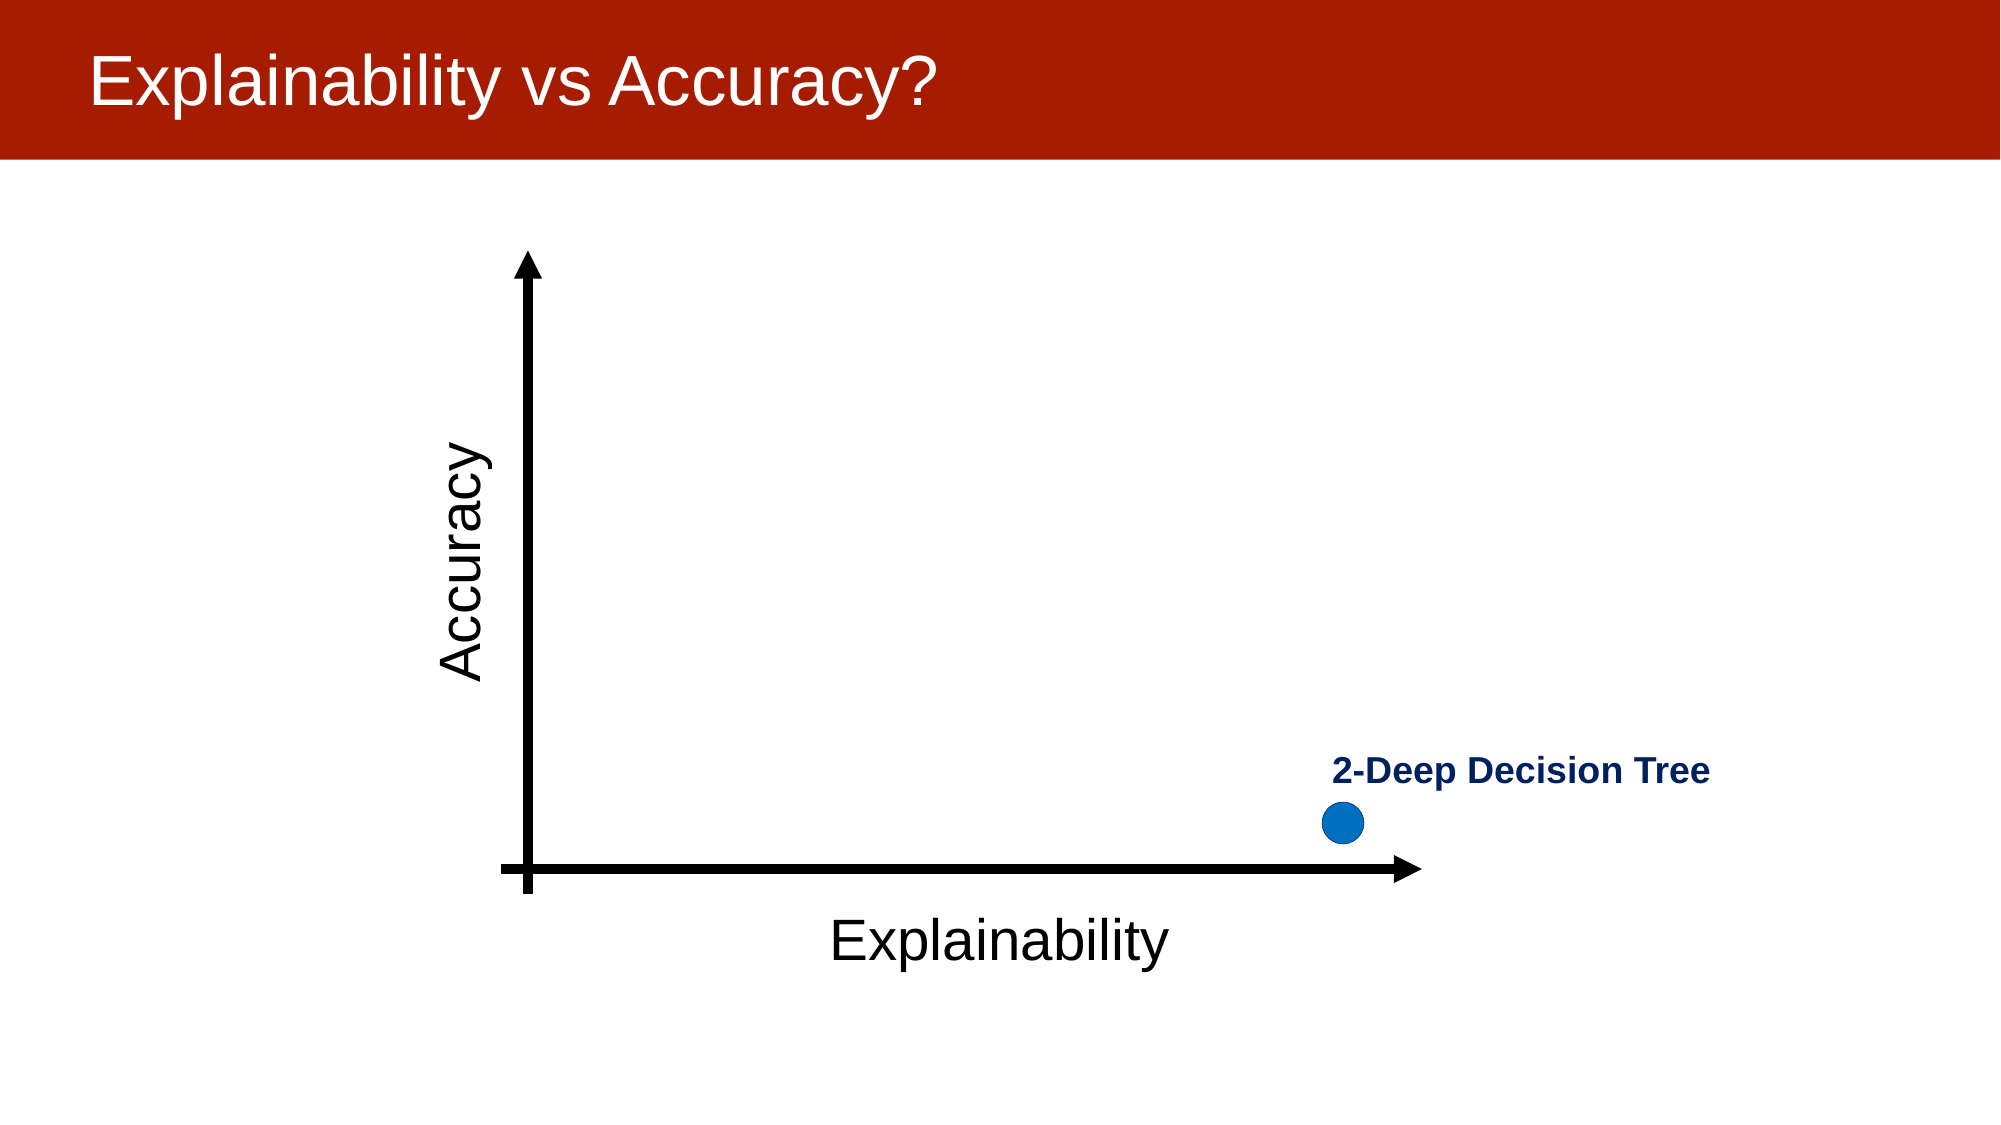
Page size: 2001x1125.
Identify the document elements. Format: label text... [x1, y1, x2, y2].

text_box Accuracy [415, 427, 500, 698]
text_box Explainability [814, 894, 1186, 980]
title Explainability vs Accuracy? [68, 14, 1932, 140]
text_box 2-Deep Decision Tree [1317, 738, 1726, 799]
text_box [1319, 799, 1367, 847]
